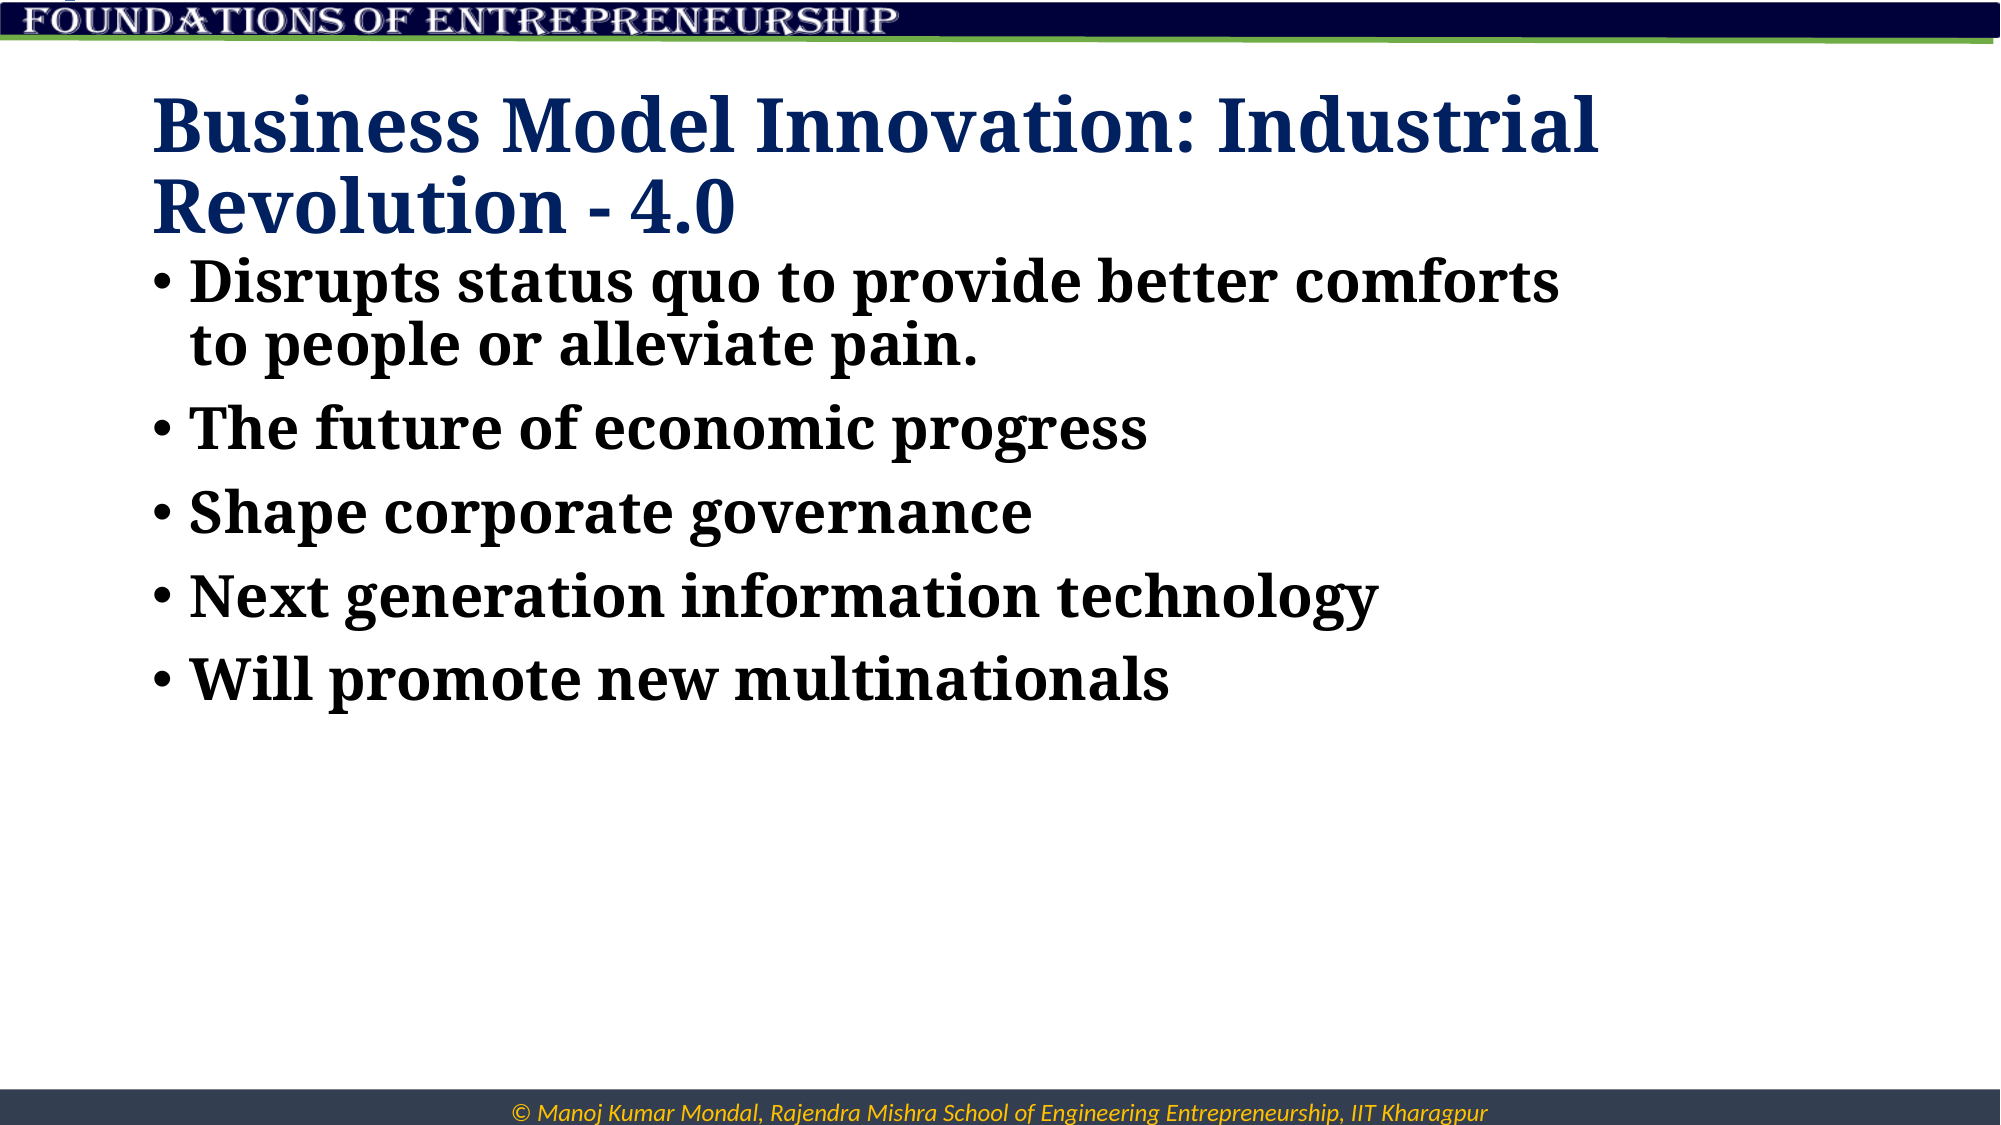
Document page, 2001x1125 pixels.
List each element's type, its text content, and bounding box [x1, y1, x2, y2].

picture [0, 0, 2000, 43]
list Disrupts status quo to provide better comforts to people or alleviate pain. The future of economic progress Shape corporate governance Next generation information technology Will promote new multinationals [137, 244, 1608, 959]
title Business Model Innovation: Industrial Revolution - 4.0 [137, 59, 1863, 278]
